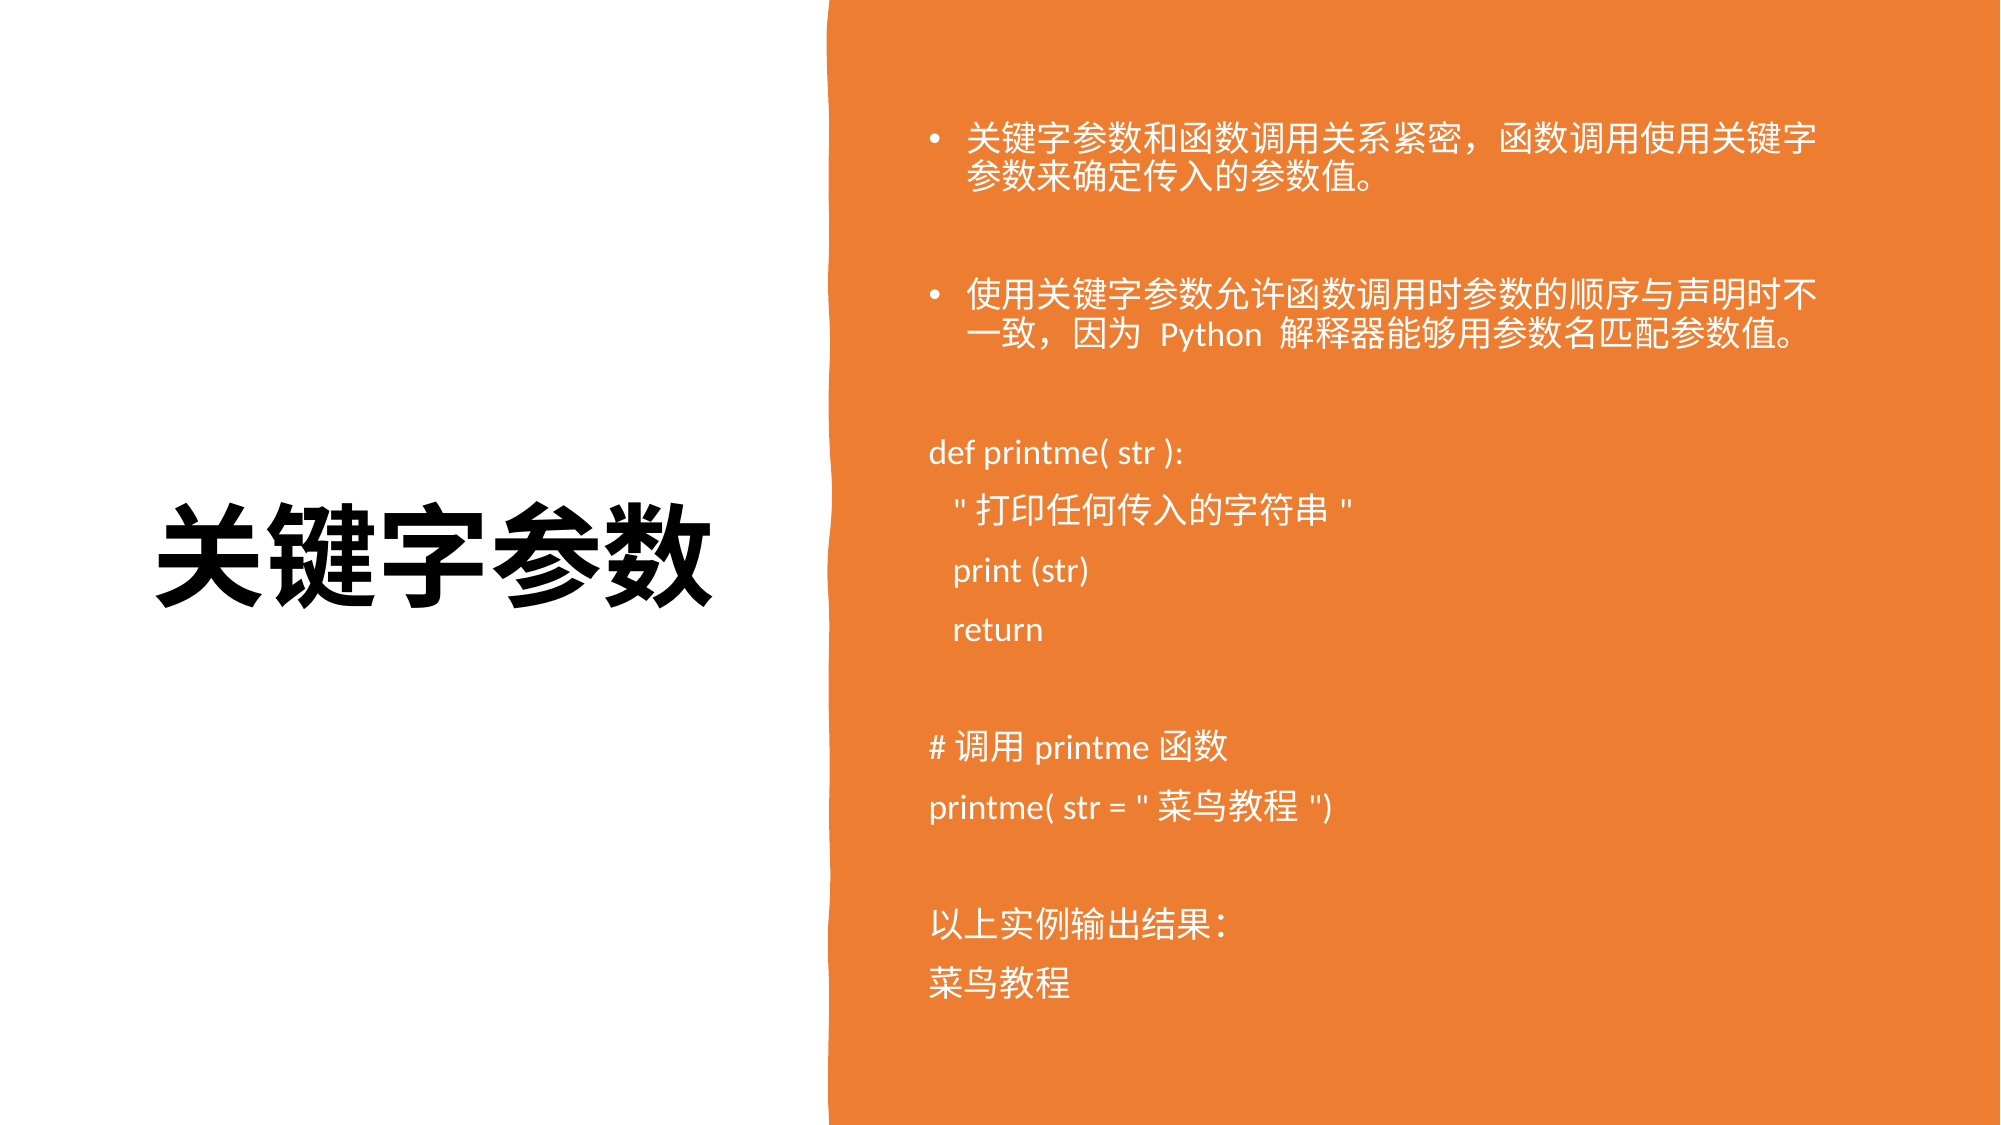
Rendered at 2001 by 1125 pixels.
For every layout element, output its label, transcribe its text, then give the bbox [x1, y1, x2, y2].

title 关键字参数 [138, 105, 768, 1020]
text_box [0, 0, 830, 1125]
list 关键字参数和函数调用关系紧密，函数调用使用关键字参数来确定传入的参数值。 使用关键字参数允许函数调用时参数的顺序与声明时不一致，因为 Python 解释器能够用参数名匹配参数值。 def printme( str ): "打印任何传入的字符串" print (str) return #调用printme函数 printme( str = "菜鸟教程") 以上实例输出结果： 菜鸟教程 [913, 105, 1863, 1020]
text_box [825, 0, 2000, 1125]
